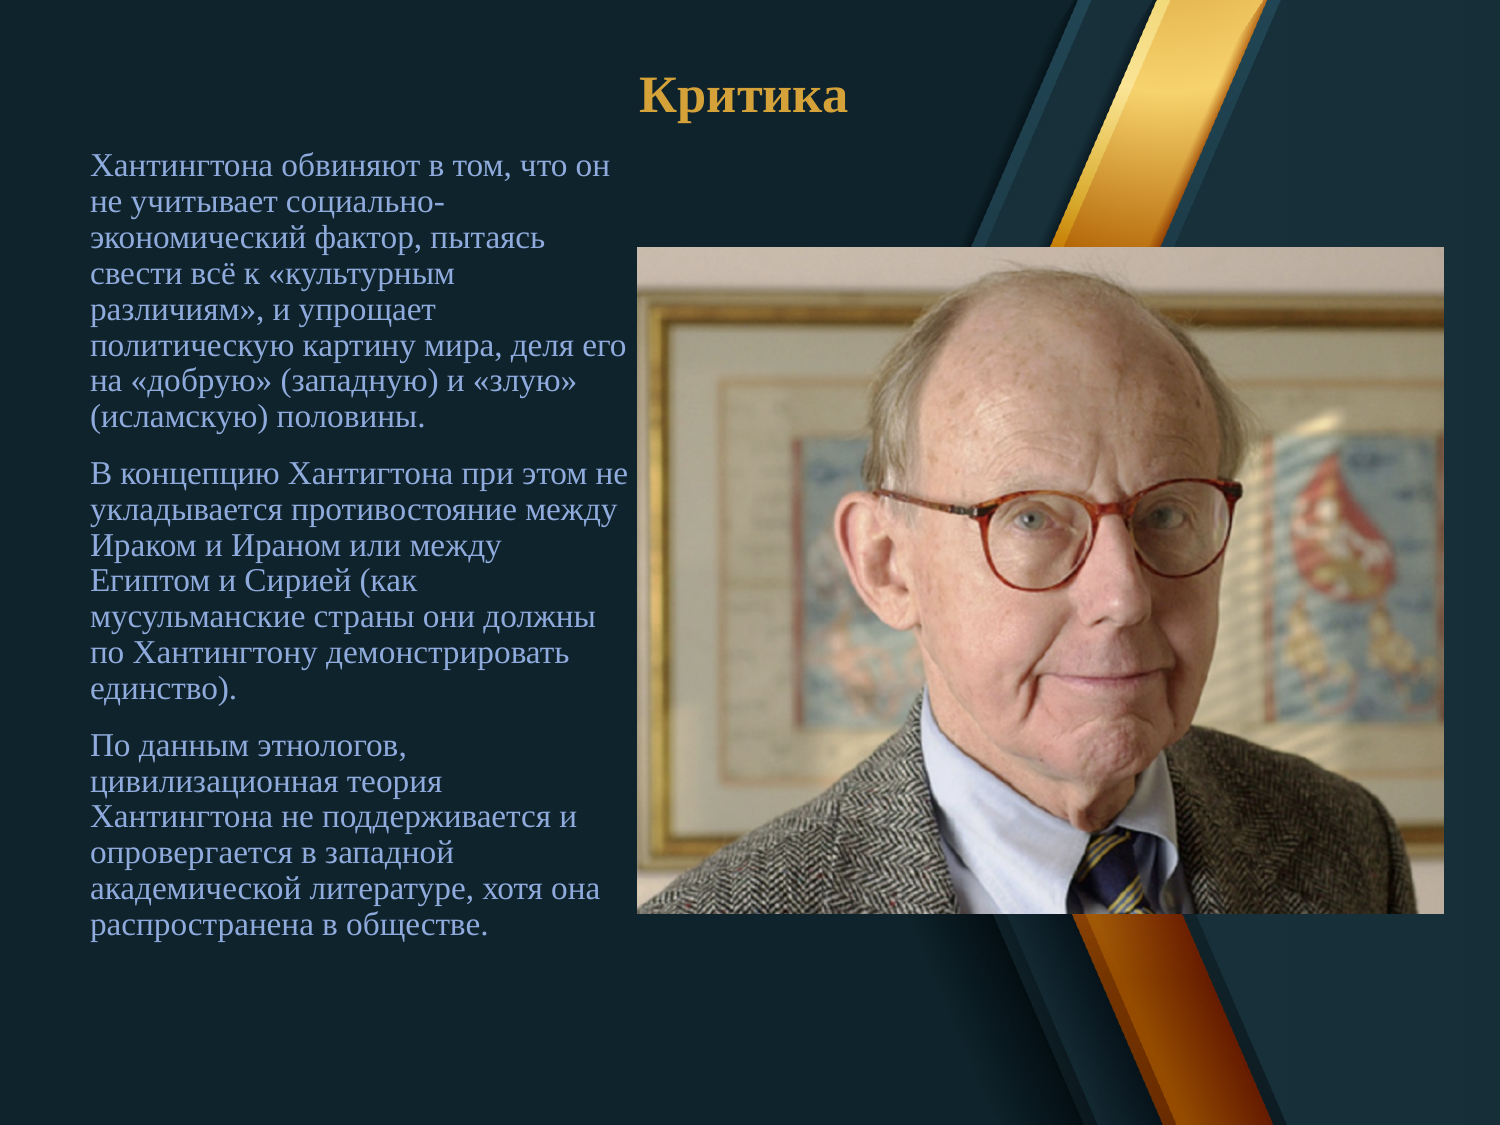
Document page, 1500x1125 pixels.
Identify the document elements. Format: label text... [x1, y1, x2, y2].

title Критика [70, 58, 1418, 131]
picture [0, 0, 1500, 1125]
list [637, 247, 1444, 915]
list Хантингтона обвиняют в том, что он не учитывает социально-экономический фактор, пытаясь свести всё к «культурным различиям», и упрощает политическую картину мира, деля его на «добрую» (западную) и «злую» (исламскую) половины. В концепцию Хантигтона при этом не укладывается противостояние между Ираком и Ираном или между Египтом и Сирией (как мусульманские страны они должны по Хантингтону демонстрировать единство). По данным этнологов, цивилизационная теория Хантингтона не поддерживается и опровергается в западной академической литературе, хотя она распространена в обществе. [75, 140, 645, 1005]
